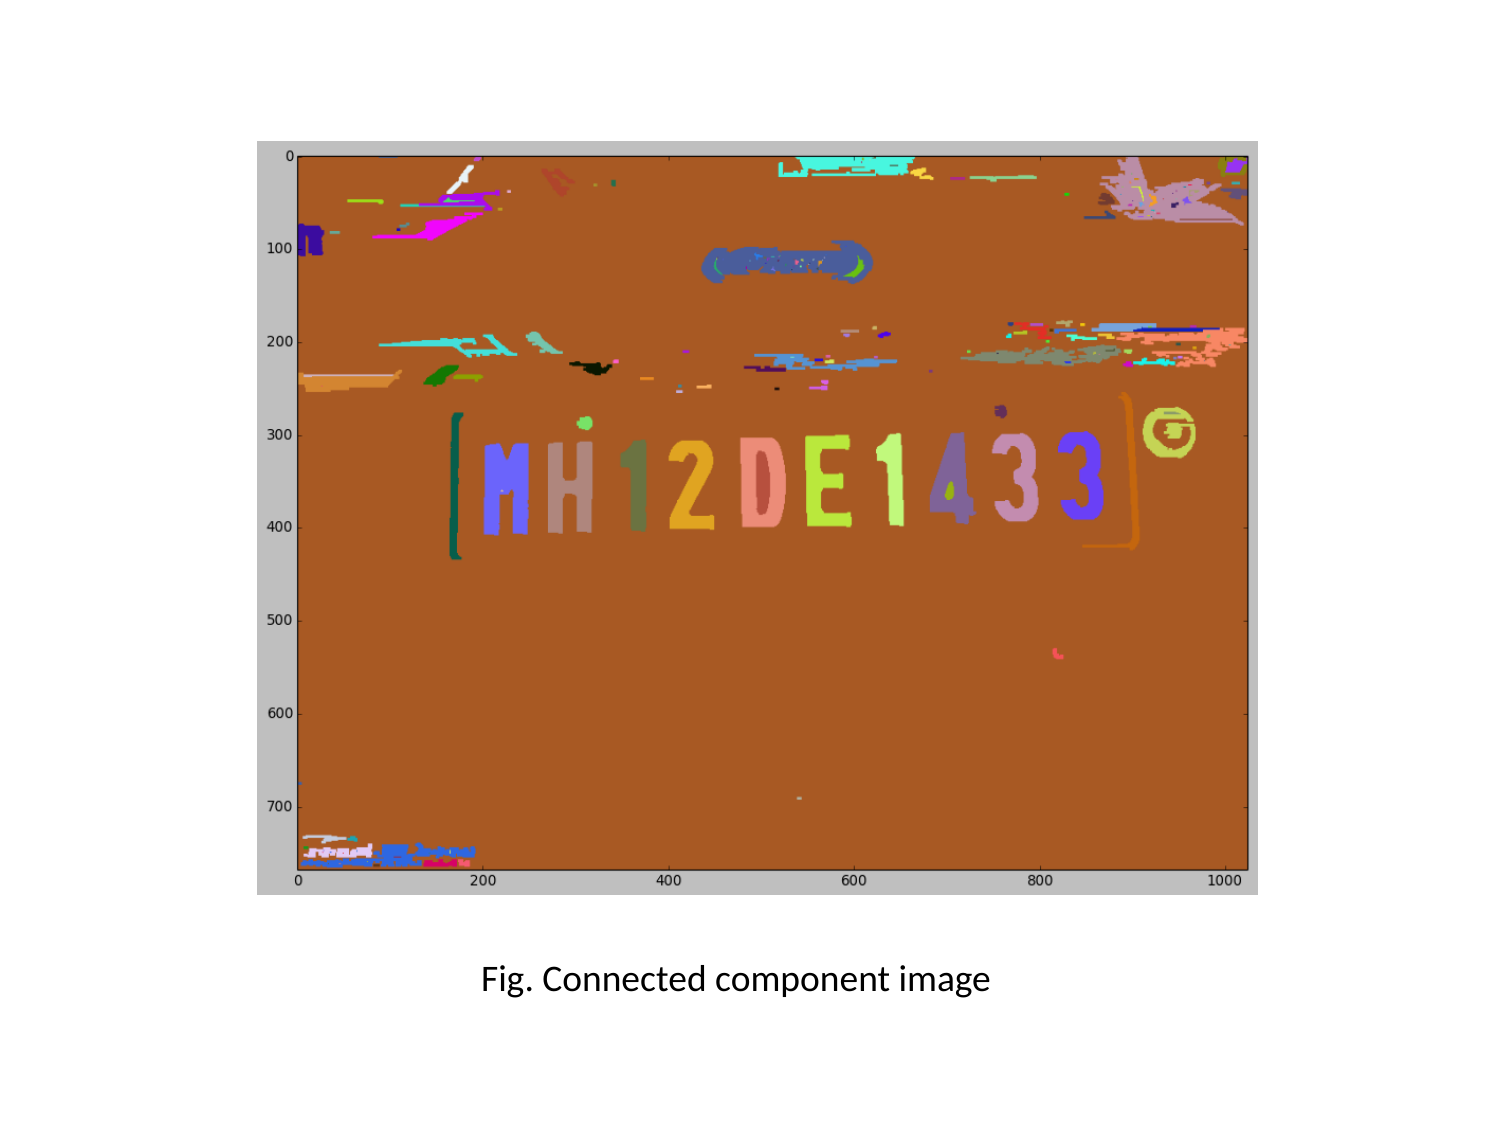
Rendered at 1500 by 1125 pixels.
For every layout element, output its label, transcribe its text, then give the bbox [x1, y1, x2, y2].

text_box Fig. Connected component image [466, 946, 1163, 1007]
picture [256, 141, 1258, 895]
